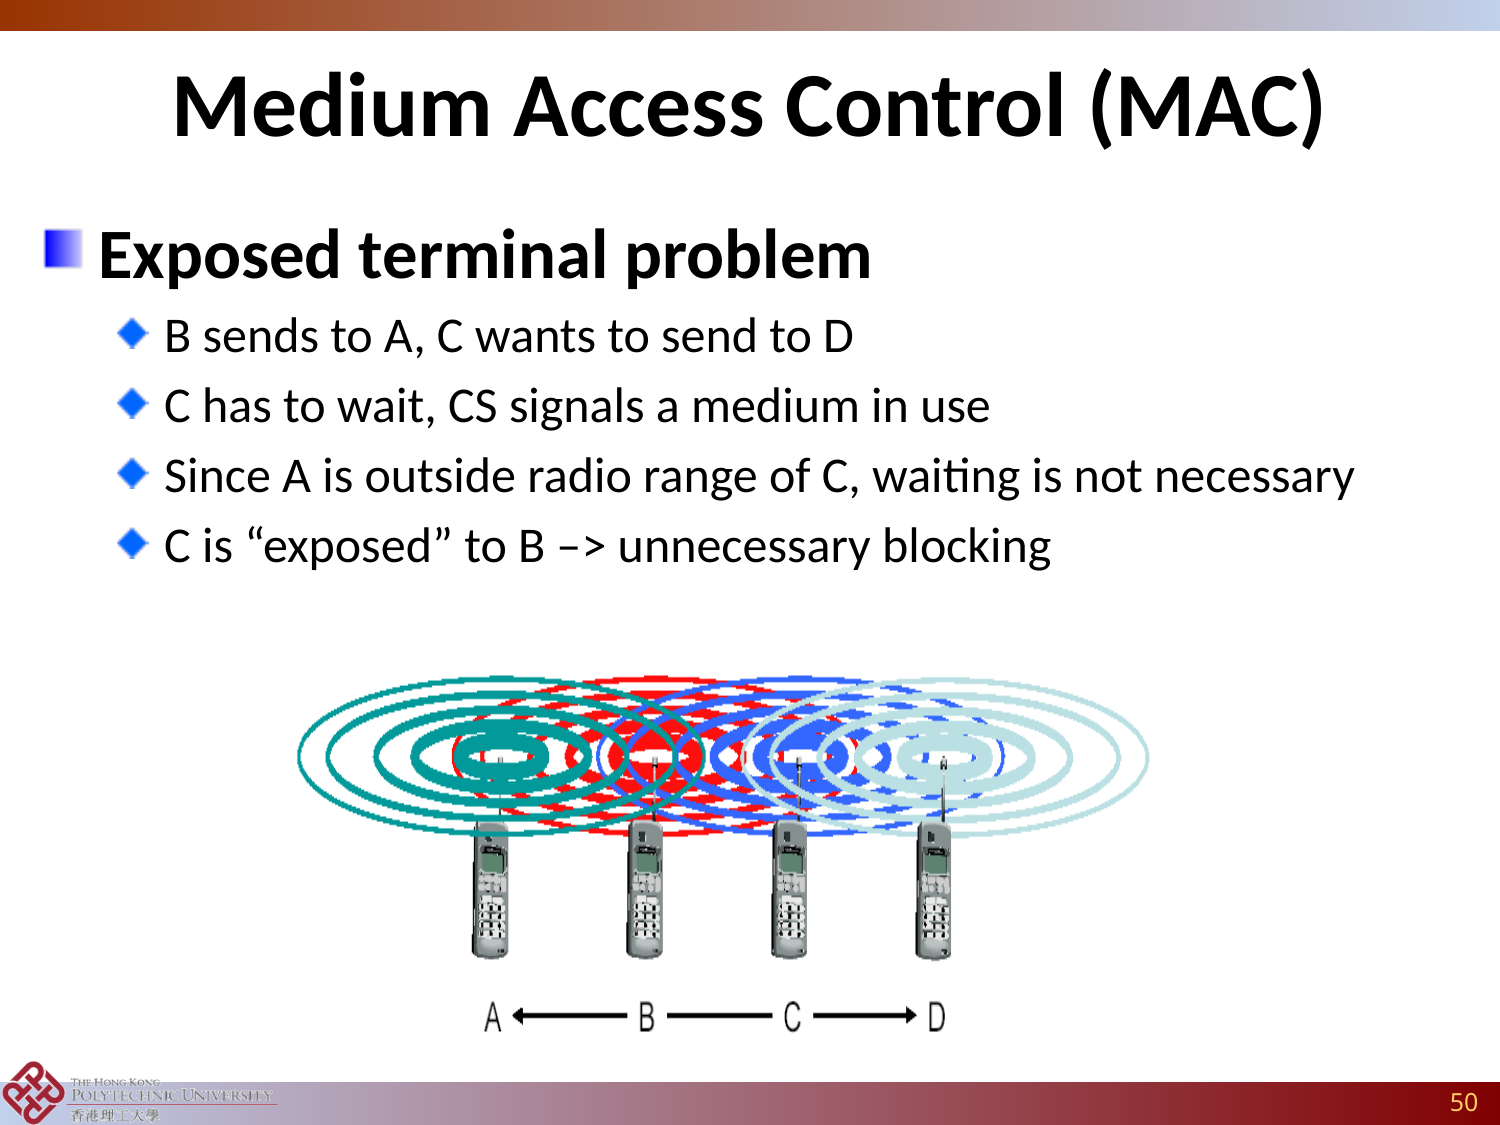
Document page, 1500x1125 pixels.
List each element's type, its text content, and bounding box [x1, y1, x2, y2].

list Exposed terminal problem B sends to A, C wants to send to D C has to wait, CS signals a medium in use Since A is outside radio range of C, waiting is not necessary C is “exposed” to B –> unnecessary blocking [27, 200, 1438, 675]
picture [42, 227, 87, 273]
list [287, 649, 1163, 1057]
picture [117, 386, 149, 419]
picture [117, 316, 149, 349]
picture [117, 526, 149, 559]
title Medium Access Control (MAC) [0, 37, 1500, 212]
picture [117, 456, 149, 489]
picture [0, 1061, 278, 1125]
